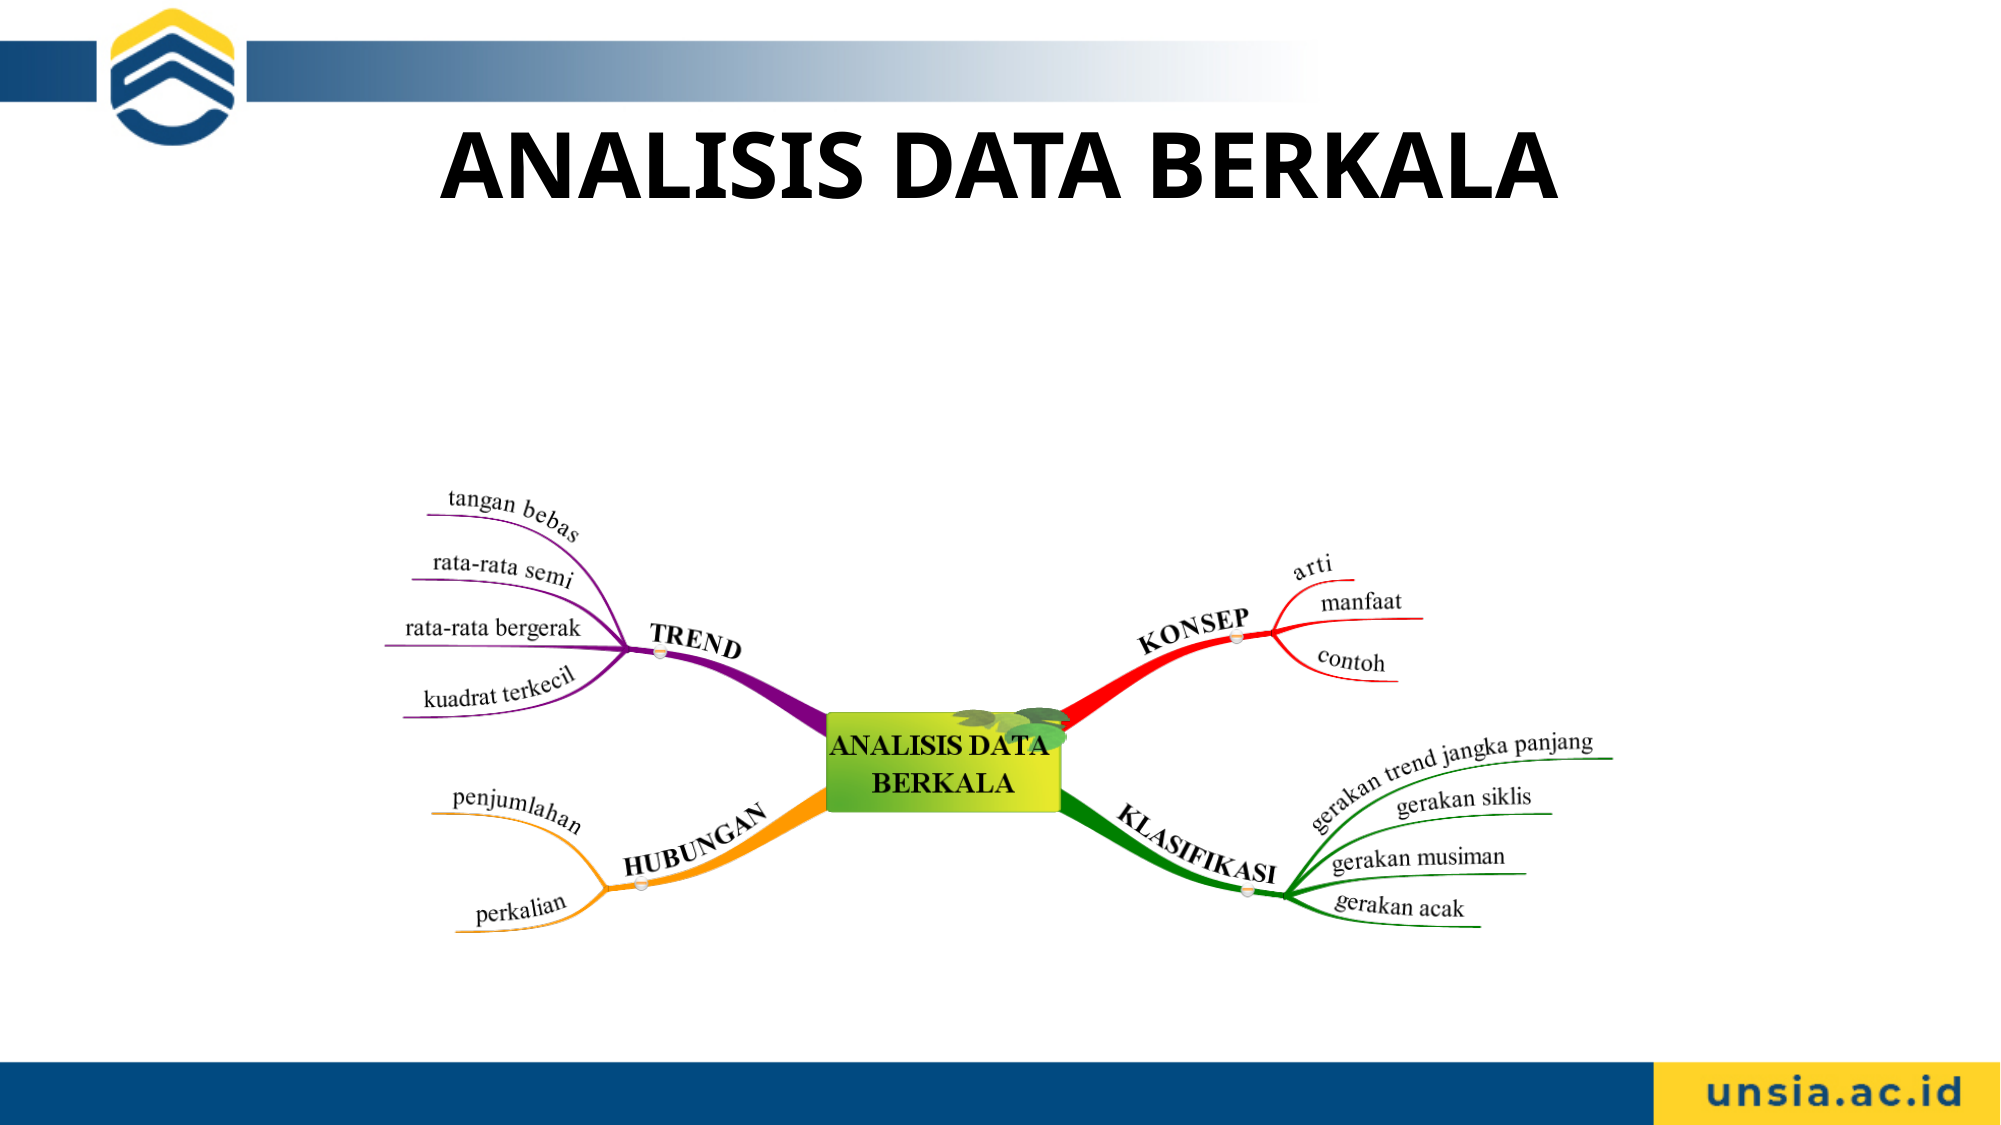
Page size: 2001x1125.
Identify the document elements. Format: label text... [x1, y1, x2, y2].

title ANALISIS DATA BERKALA [137, 59, 1863, 278]
picture [0, 0, 2001, 1125]
